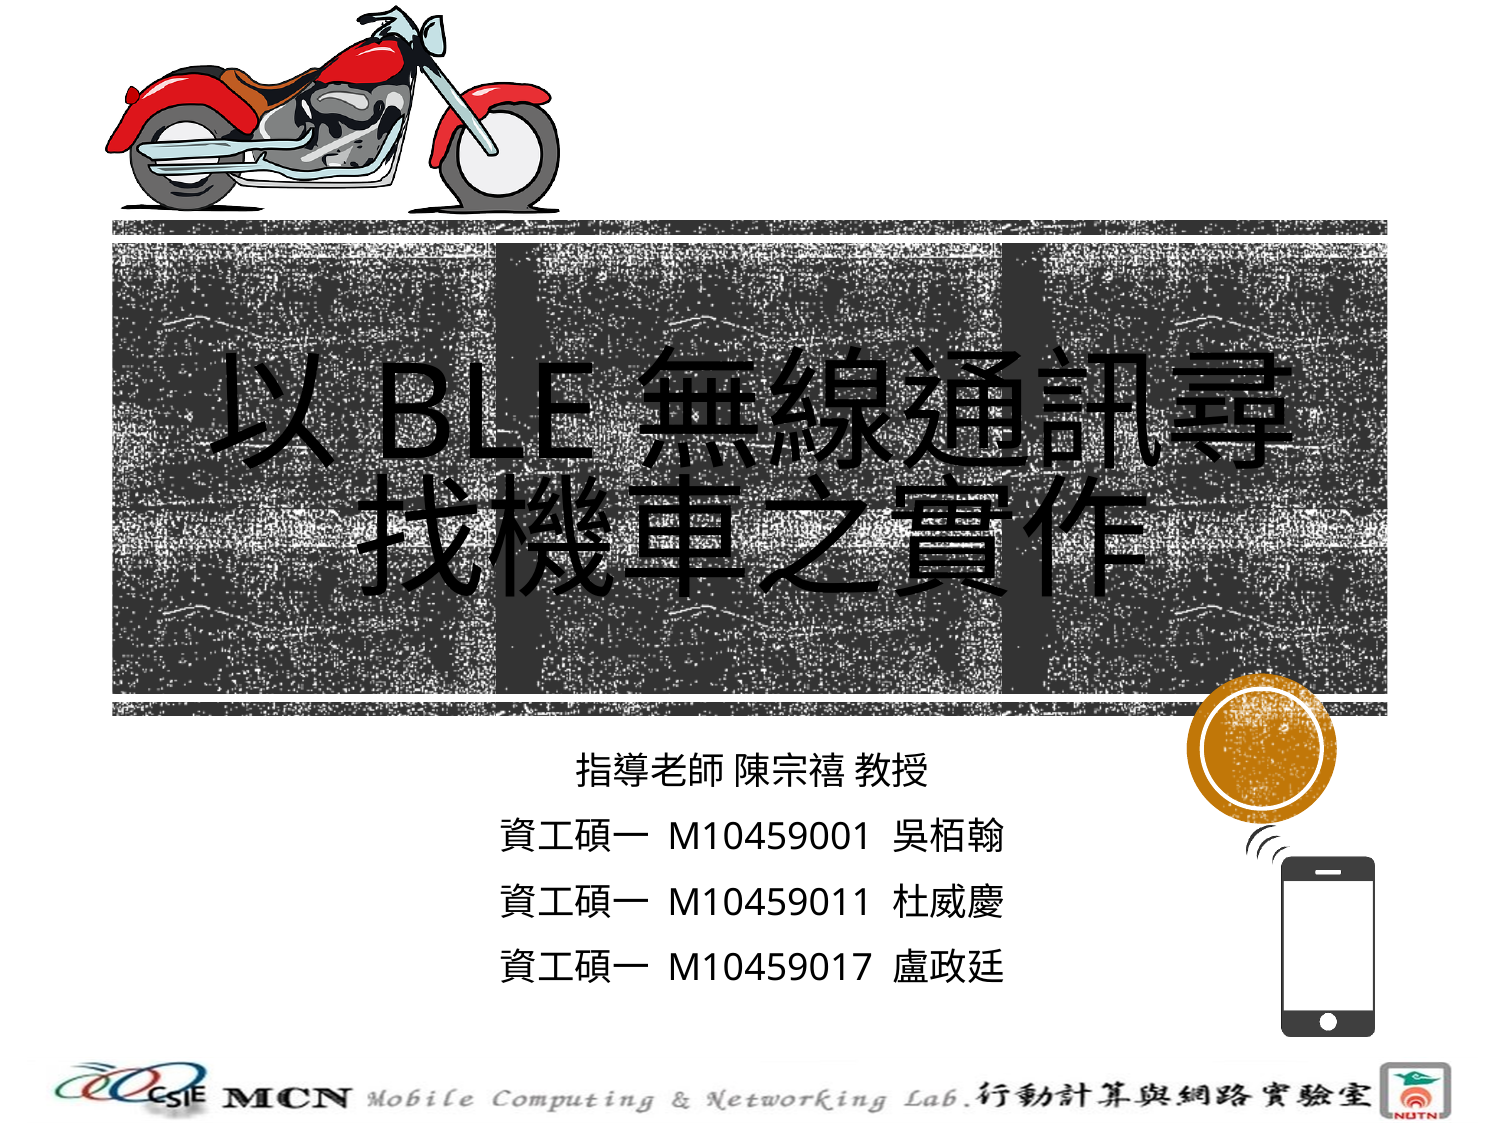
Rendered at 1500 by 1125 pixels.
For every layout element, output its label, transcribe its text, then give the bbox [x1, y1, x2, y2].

picture [105, 0, 560, 224]
picture [1246, 825, 1375, 1037]
title 以BLE無線通訊尋找機車之實作 [129, 234, 1375, 733]
picture [27, 1057, 1478, 1124]
subtitle 指導老師 陳宗禧 教授 資工碩一 M10459001 吳栢翰 資工碩一 M10459011 杜威慶 資工碩一 M10459017 盧政廷 [266, 744, 1238, 1037]
